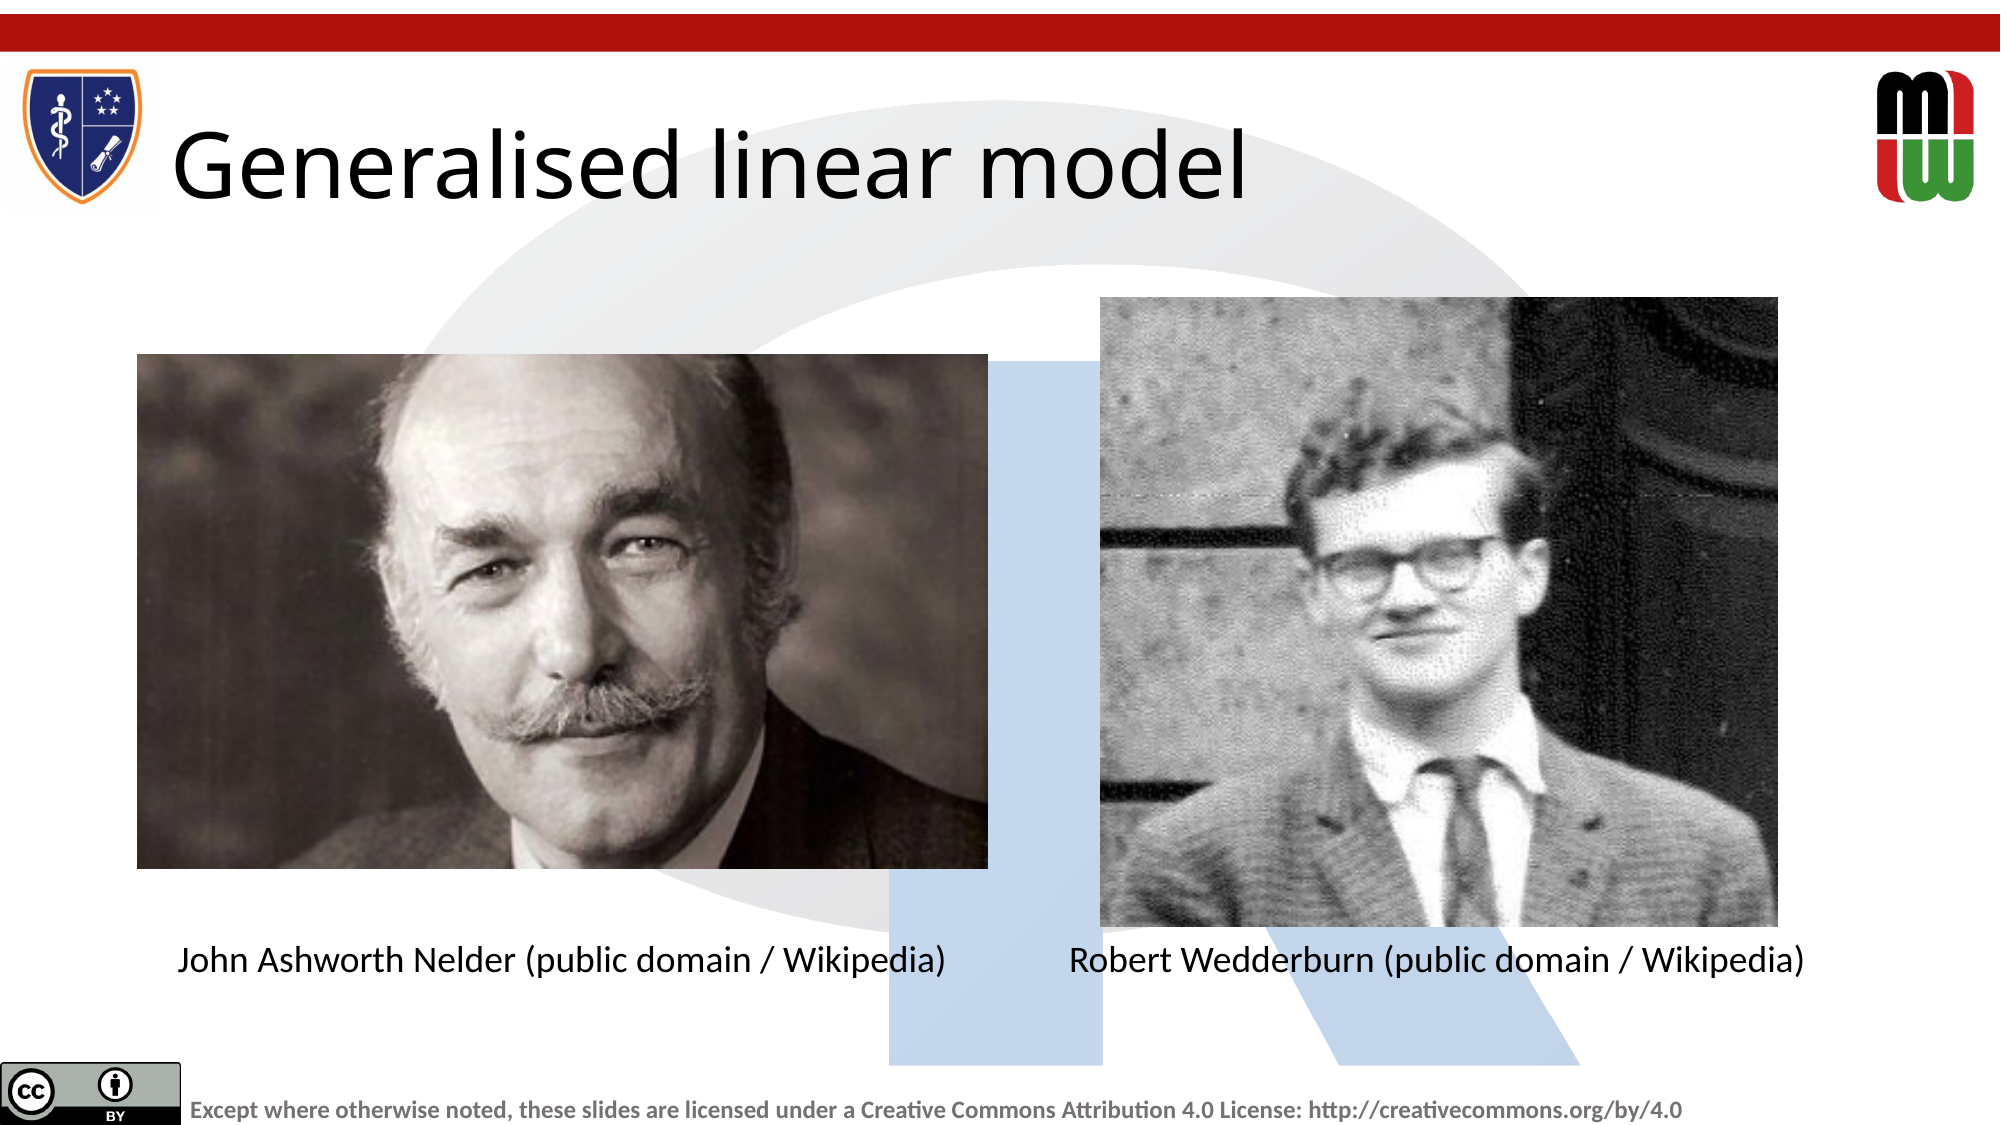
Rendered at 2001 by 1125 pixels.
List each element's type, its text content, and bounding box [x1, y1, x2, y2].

picture [4, 59, 155, 213]
picture [137, 354, 988, 869]
picture [0, 1062, 181, 1125]
text_box Robert Wedderburn (public domain / Wikipedia) [1012, 927, 1863, 1011]
picture [1099, 297, 1778, 928]
title Generalised linear model [155, 59, 1851, 278]
text_box John Ashworth Nelder (public domain / Wikipedia) [137, 927, 988, 1011]
